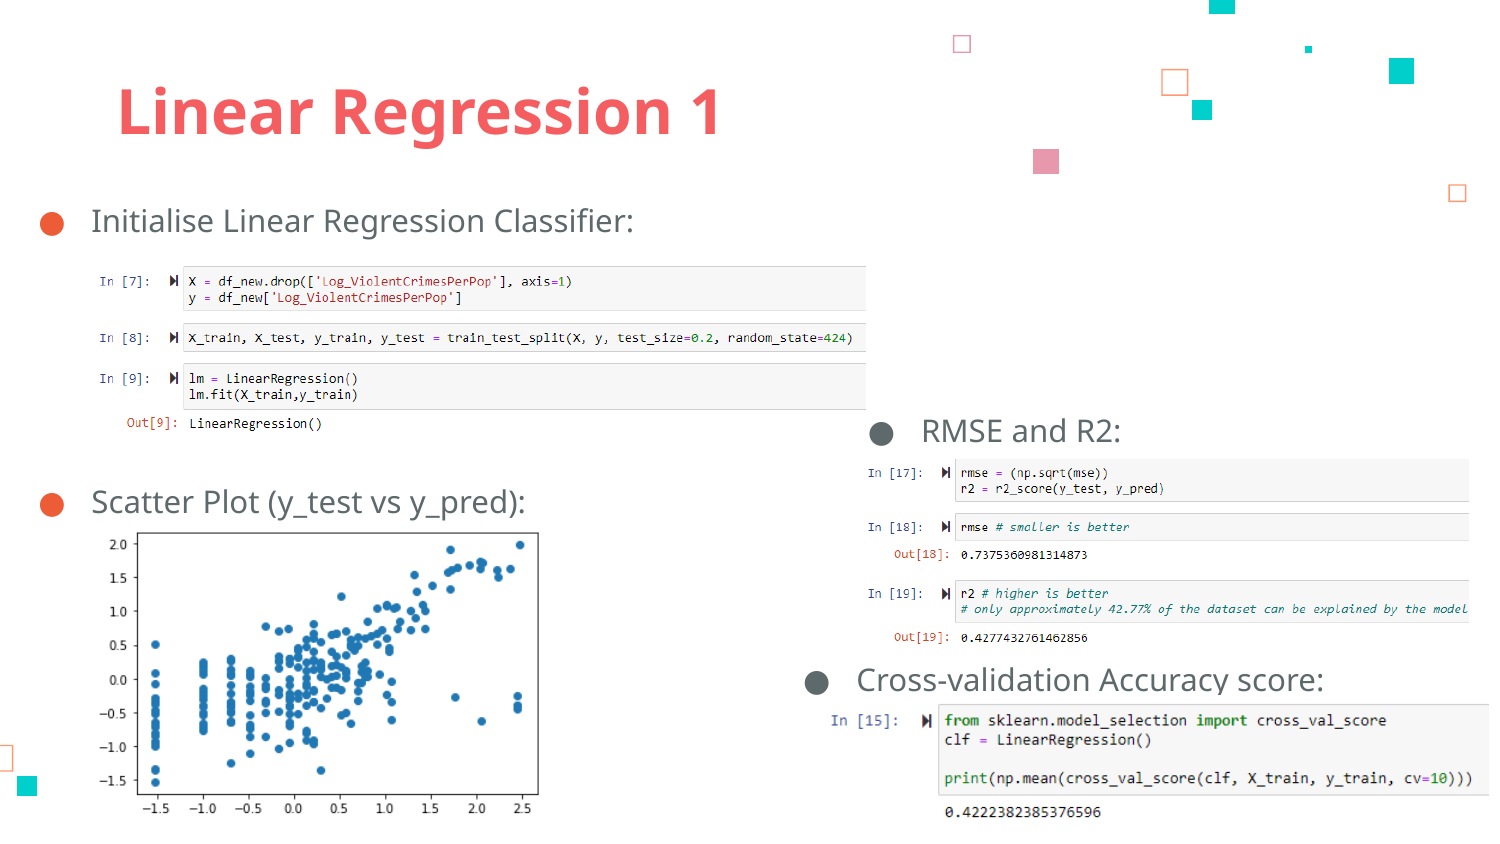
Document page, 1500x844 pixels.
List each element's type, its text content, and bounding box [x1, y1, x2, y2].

picture [865, 459, 1470, 646]
text_box RMSE and R2: [830, 186, 1500, 621]
picture [89, 260, 866, 437]
picture [89, 523, 552, 824]
title Linear Regression 1 [101, 67, 1397, 163]
list Initialise Linear Regression Classifier: Scatter Plot (y_test vs y_pred): [1, 186, 830, 808]
text_box Cross-validation Accuracy score: [766, 445, 1360, 844]
picture [830, 695, 1489, 824]
